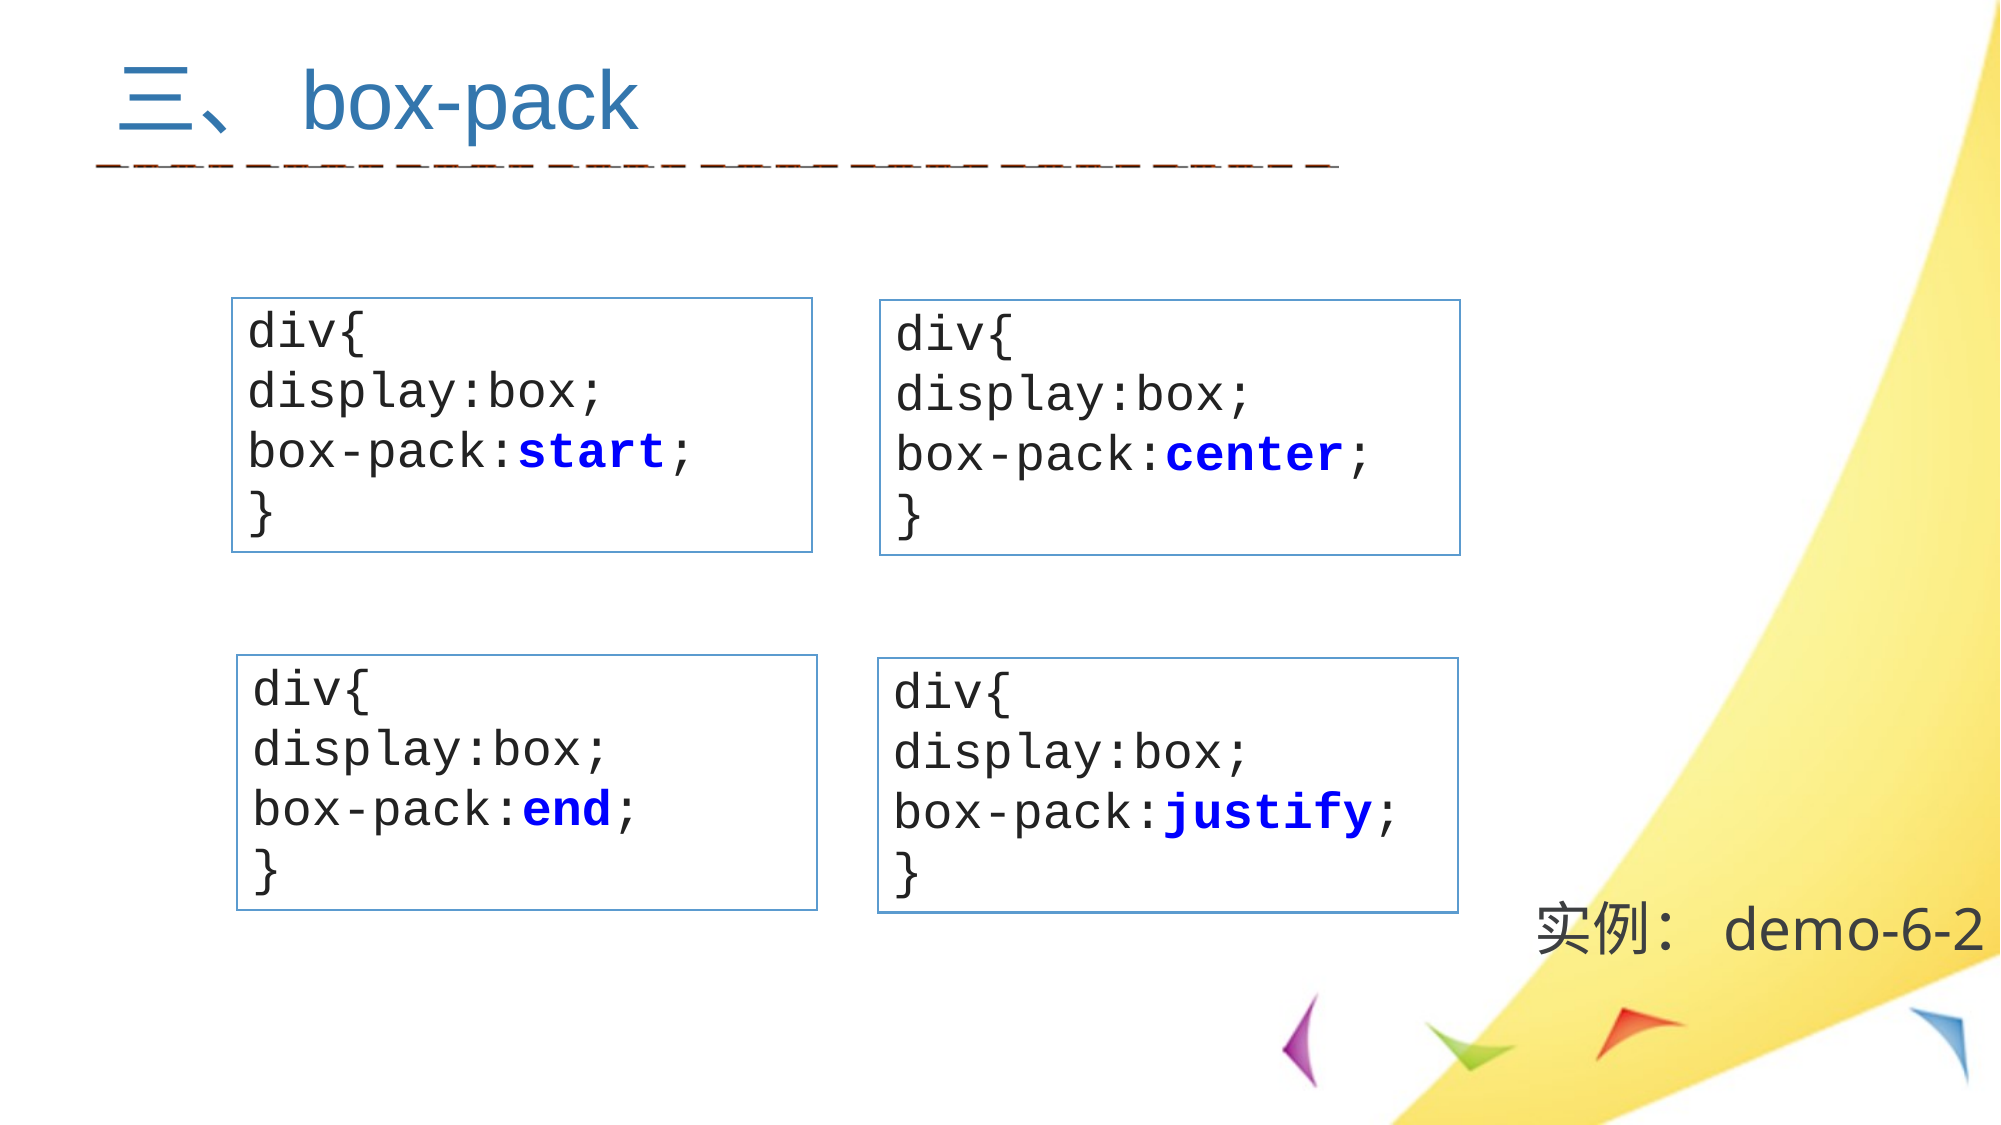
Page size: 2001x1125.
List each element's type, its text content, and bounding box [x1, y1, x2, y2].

text_box div{ display:box; box-pack:end; } [236, 654, 818, 911]
text_box div{ display:box; box-pack:start; } [231, 297, 813, 553]
text_box 实例：demo-6-2 [1519, 849, 2000, 970]
picture [88, 0, 2000, 1125]
text_box div{ display:box; box-pack:center; } [879, 299, 1461, 556]
title 三、box-pack [99, 31, 1707, 162]
text_box div{ display:box; box-pack:justify; } [877, 657, 1459, 914]
